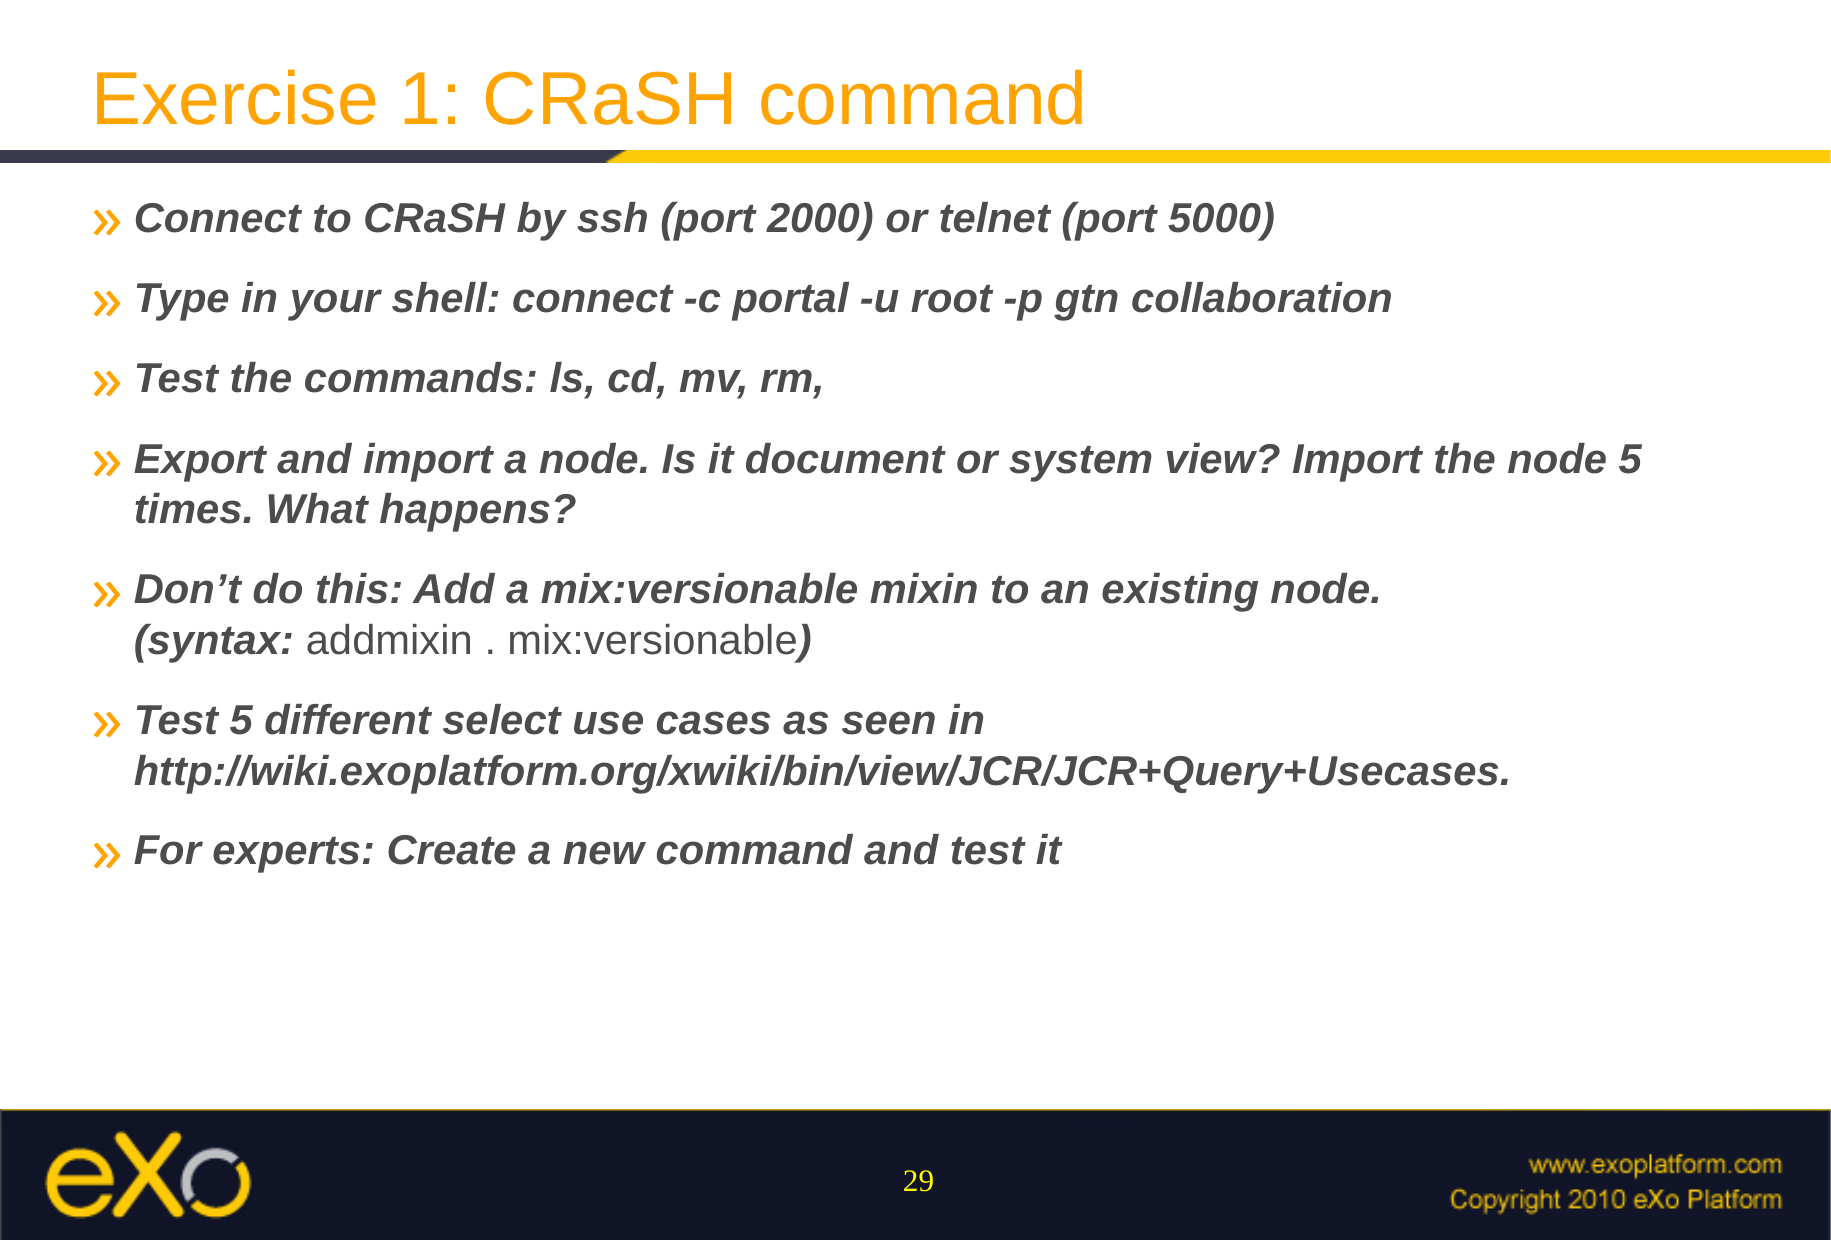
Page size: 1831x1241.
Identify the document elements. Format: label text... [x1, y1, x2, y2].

text_box Exercise 1: CRaSH command [91, 49, 1739, 151]
text_box Connect to CRaSH by ssh (port 2000) or telnet (port 5000) Type in your shell: connect -c portal -u root -p gtn collaboration Test the commands: ls, cd, mv, rm, Export and import a node. Is it document or system view? Import the node 5 times. What happens? Don’t do this: Add a mix:versionable mixin to an existing node. (syntax: addmixin . mix:versionable) Test 5 different select use cases as seen in http://wiki.exoplatform.org/xwiki/bin/view/JCR/JCR+Query+Usecases. For experts: Create a new command and test it [91, 190, 1739, 1028]
picture [0, 1109, 1831, 1240]
picture [0, 150, 1831, 163]
